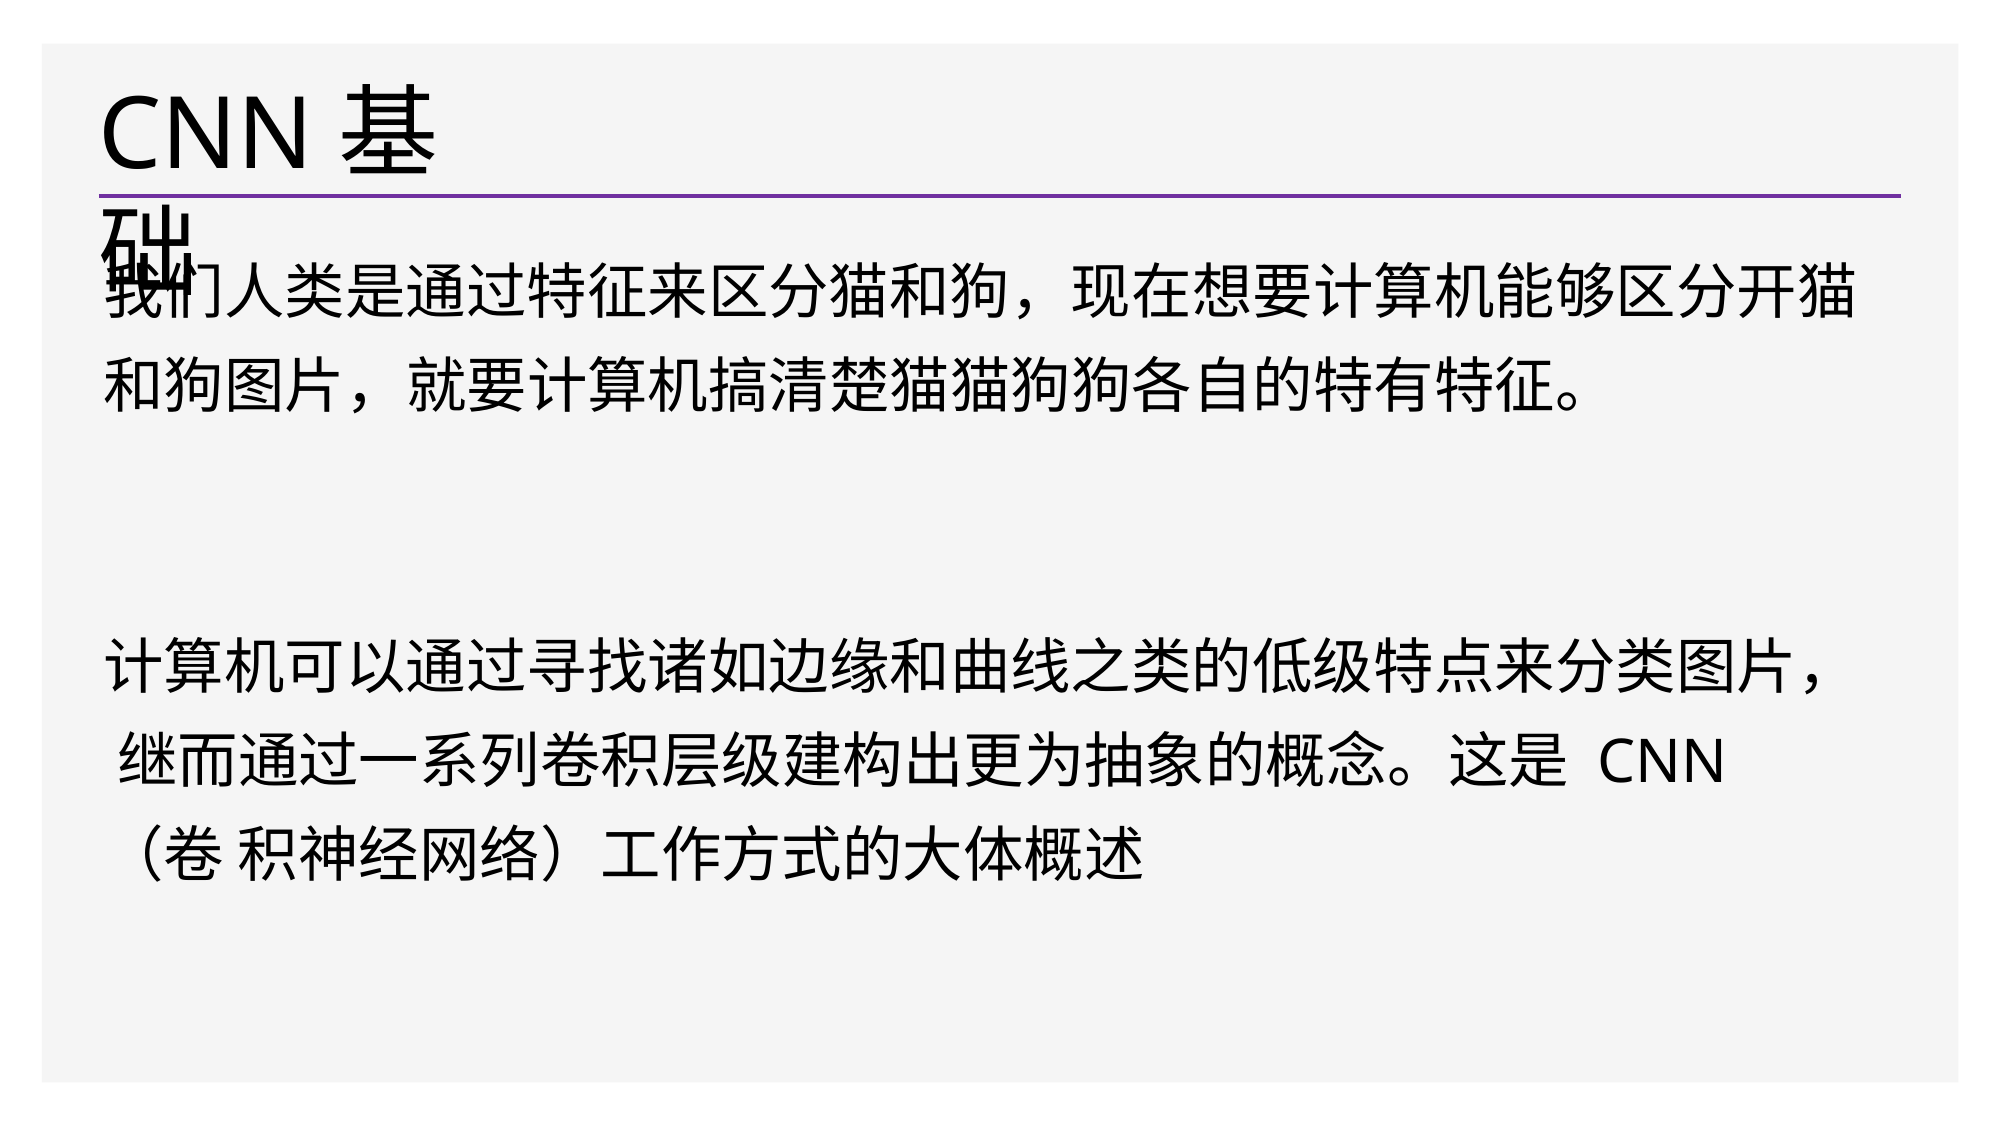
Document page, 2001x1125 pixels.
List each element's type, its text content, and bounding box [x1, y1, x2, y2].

text_box 计算机可以通过寻找诸如边缘和曲线之类的低级特点来分类图片， 继而通过一系列卷积层级建构出更为抽象的概念。这是 CNN（卷 积神经网络）工作方式的大体概述 [101, 603, 1860, 889]
text_box 我们人类是通过特征来区分猫和狗，现在想要计算机能够区分开猫 和狗图片，就要计算机搞清楚猫猫狗狗各自的特有特征。 [101, 229, 1860, 420]
title CNN基础 [96, 66, 531, 309]
